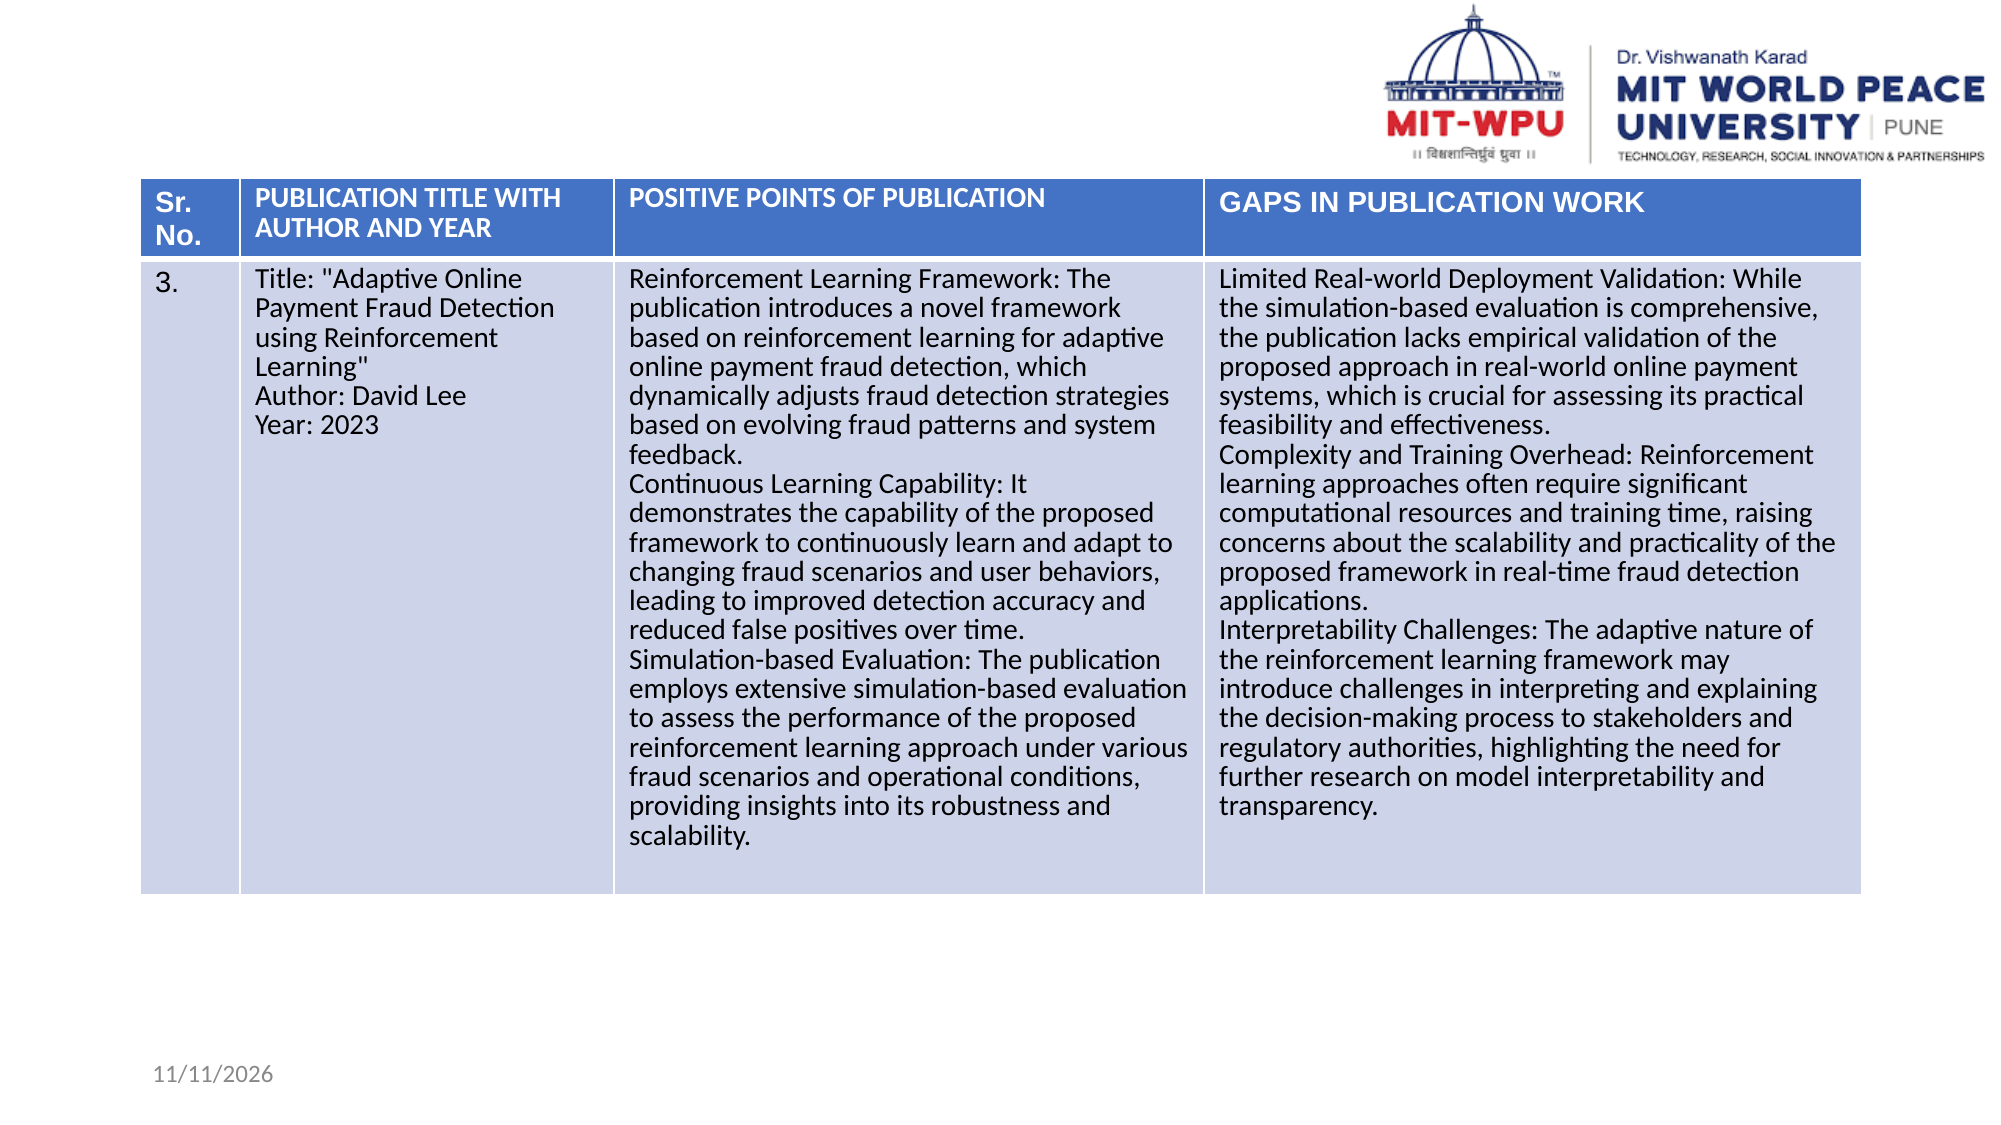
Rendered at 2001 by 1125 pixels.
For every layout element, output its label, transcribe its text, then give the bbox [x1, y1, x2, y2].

table_cell Limited Real-world Deployment Validation: While the simulation-based evaluation is comprehensive, the publication lacks empirical validation of the proposed approach in real-world online payment systems, which is crucial for assessing its practical feasibility and effectiveness. Complexity and Training Overhead: Reinforcement learning approaches often require significant computational resources and training time, raising concerns about the scalability and practicality of the proposed framework in real-time fraud detection applications. Interpretability Challenges: The adaptive nature of the reinforcement learning framework may introduce challenges in interpreting and explaining the decision-making process to stakeholders and regulatory authorities, highlighting the need for further research on model interpretability and transparency. [1205, 262, 1861, 894]
table_cell Reinforcement Learning Framework: The publication introduces a novel framework based on reinforcement learning for adaptive online payment fraud detection, which dynamically adjusts fraud detection strategies based on evolving fraud patterns and system feedback. Continuous Learning Capability: It demonstrates the capability of the proposed framework to continuously learn and adapt to changing fraud scenarios and user behaviors, leading to improved detection accuracy and reduced false positives over time. Simulation-based Evaluation: The publication employs extensive simulation-based evaluation to assess the performance of the proposed reinforcement learning approach under various fraud scenarios and operational conditions, providing insights into its robustness and scalability. [615, 262, 1203, 894]
table_cell 3. [141, 262, 239, 894]
table_cell Title: "Adaptive Online Payment Fraud Detection using Reinforcement Learning" Author: David Lee Year: 2023 [241, 262, 613, 894]
table_header PUBLICATION TITLE WITH AUTHOR AND YEAR [241, 179, 613, 256]
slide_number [137, 1042, 588, 1103]
picture [1368, 0, 2000, 179]
table_header POSITIVE POINTS OF PUBLICATION [615, 179, 1203, 256]
table_header GAPS IN PUBLICATION WORK [1205, 179, 1861, 256]
table_header Sr. No. [141, 179, 239, 256]
